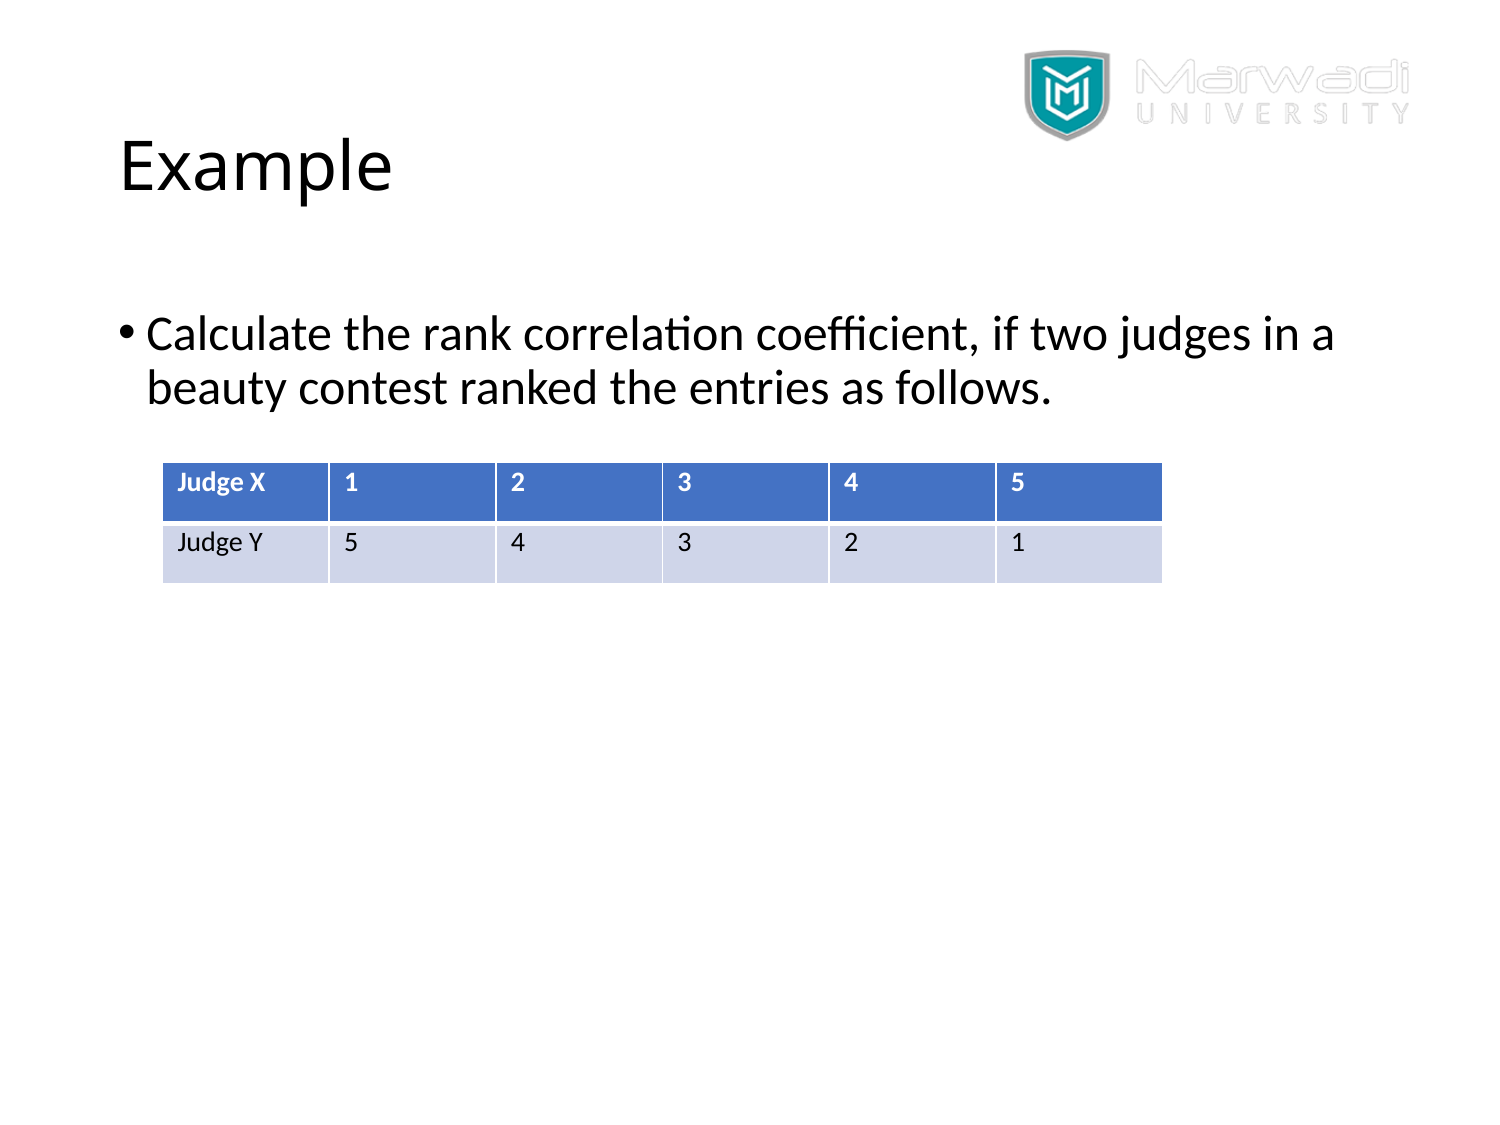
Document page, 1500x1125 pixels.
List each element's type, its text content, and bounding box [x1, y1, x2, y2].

table_header 5 [997, 463, 1162, 521]
table_cell Judge Y [163, 526, 328, 583]
table_header 4 [830, 463, 995, 521]
list Calculate the rank correlation coefficient, if two judges in a beauty contest ranked the entries as follows. [103, 299, 1397, 1014]
table_cell 3 [663, 526, 828, 583]
table_header Judge X [163, 463, 328, 521]
picture [1012, 39, 1420, 148]
table_header 2 [497, 463, 662, 521]
table_cell 1 [997, 526, 1162, 583]
table_header 1 [330, 463, 495, 521]
table_cell 5 [330, 526, 495, 583]
title Example [103, 59, 1397, 278]
table_cell 2 [830, 526, 995, 583]
table_cell 4 [497, 526, 662, 583]
table_header 3 [663, 463, 828, 521]
